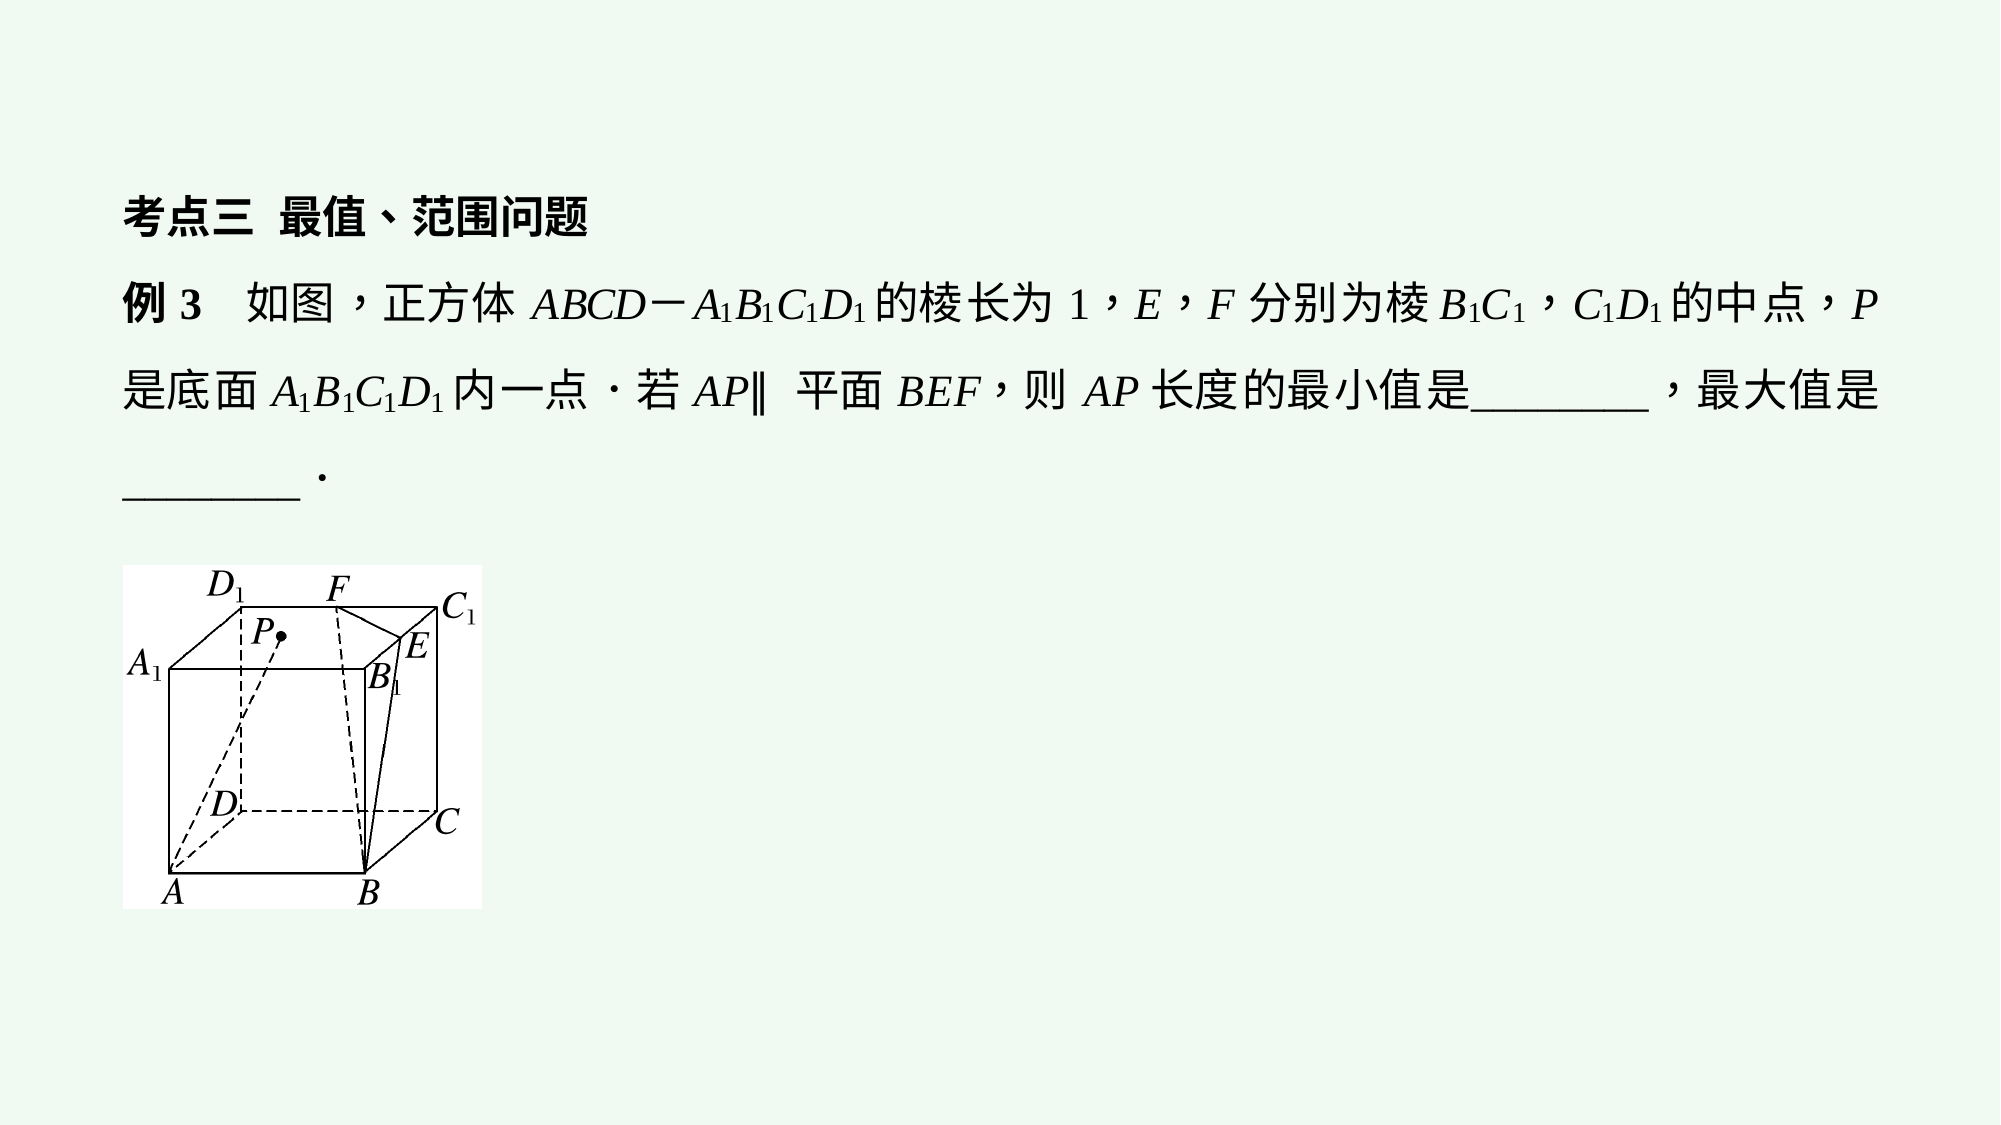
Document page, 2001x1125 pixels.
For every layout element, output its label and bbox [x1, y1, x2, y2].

text_box [122, 188, 1881, 937]
